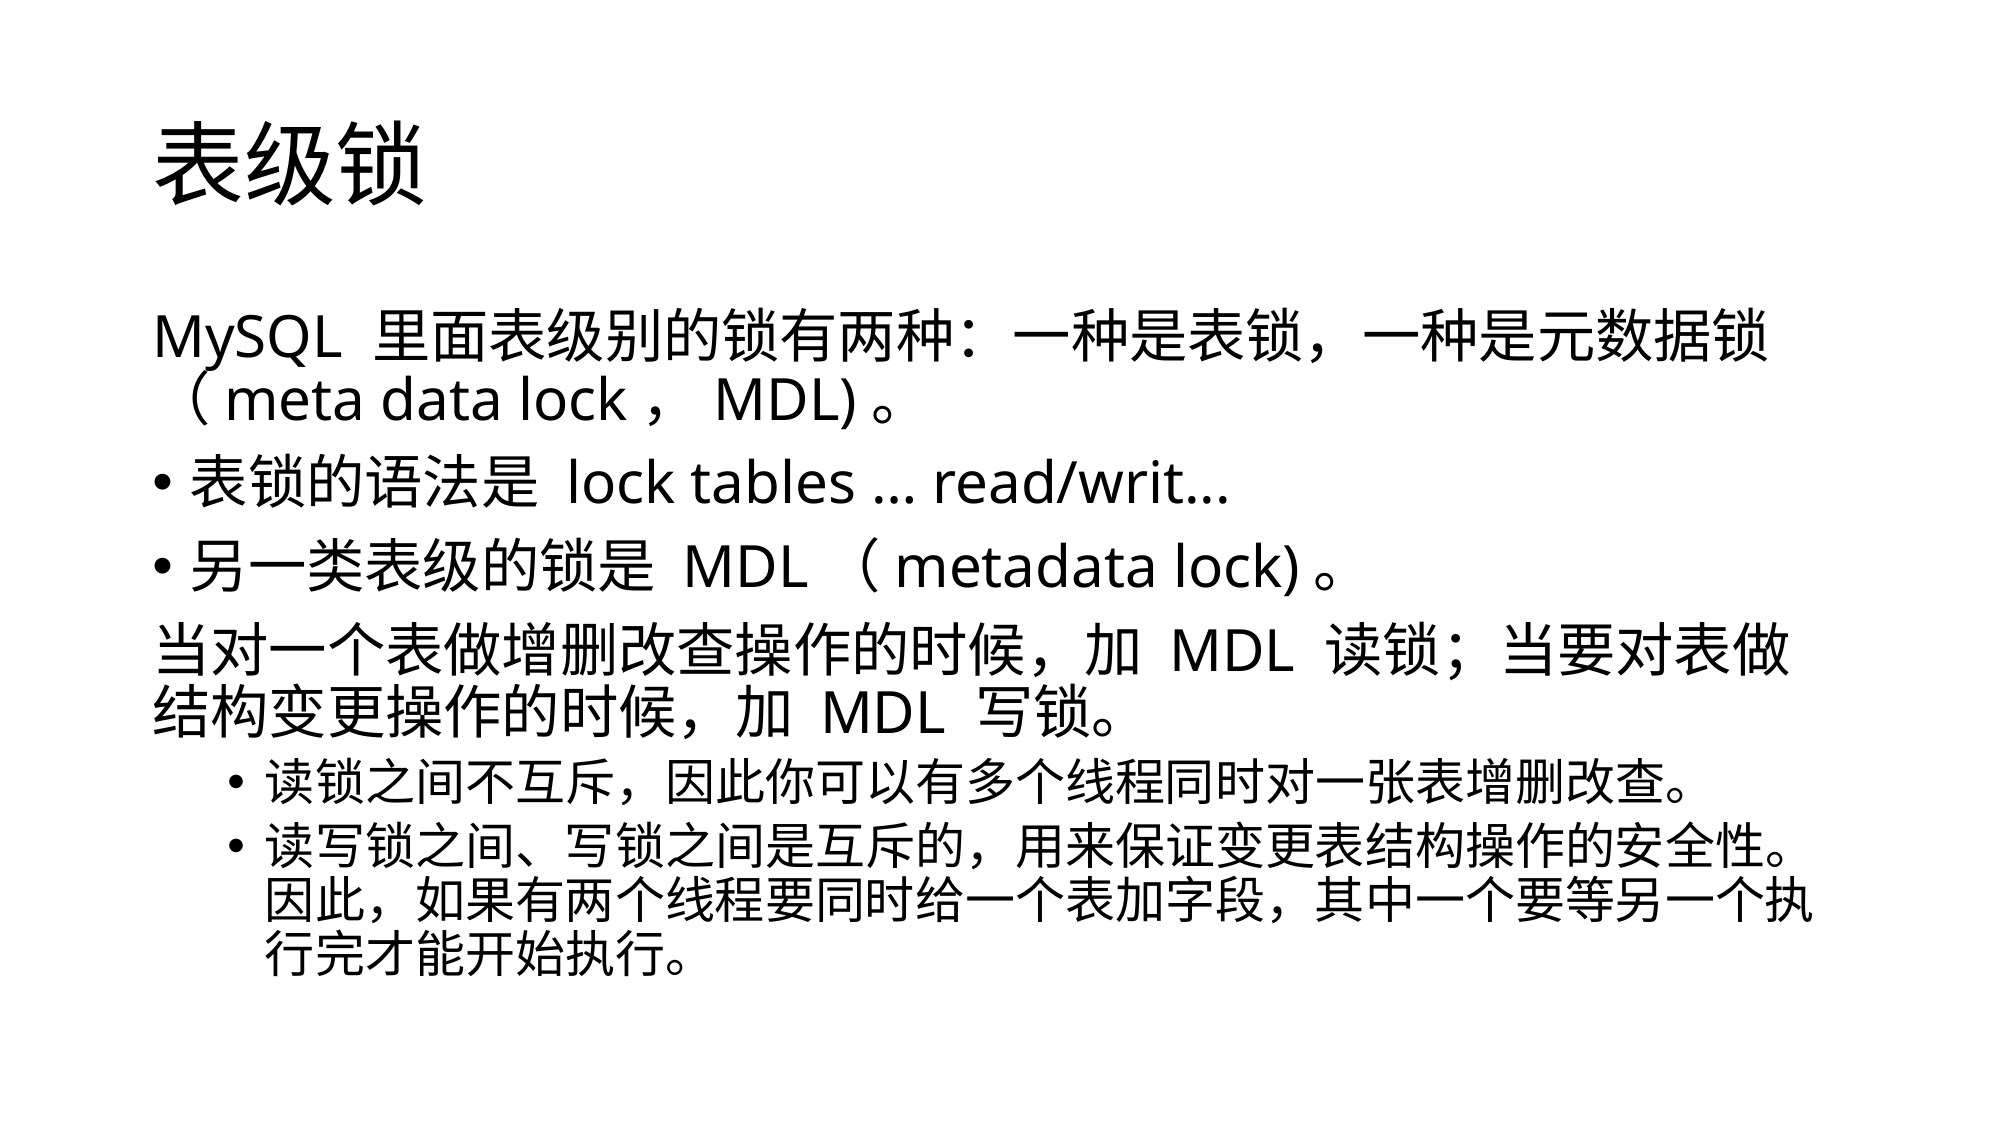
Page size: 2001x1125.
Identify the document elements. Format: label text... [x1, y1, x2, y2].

title 表级锁 [137, 59, 1863, 278]
list MySQL 里面表级别的锁有两种：一种是表锁，一种是元数据锁（meta data lock，MDL)。 表锁的语法是 lock tables … read/writ... 另一类表级的锁是 MDL（metadata lock)。 当对一个表做增删改查操作的时候，加 MDL 读锁；当要对表做结构变更操作的时候，加 MDL 写锁。 读锁之间不互斥，因此你可以有多个线程同时对一张表增删改查。 读写锁之间、写锁之间是互斥的，用来保证变更表结构操作的安全性。因此，如果有两个线程要同时给一个表加字段，其中一个要等另一个执行完才能开始执行。 [137, 299, 1863, 1014]
